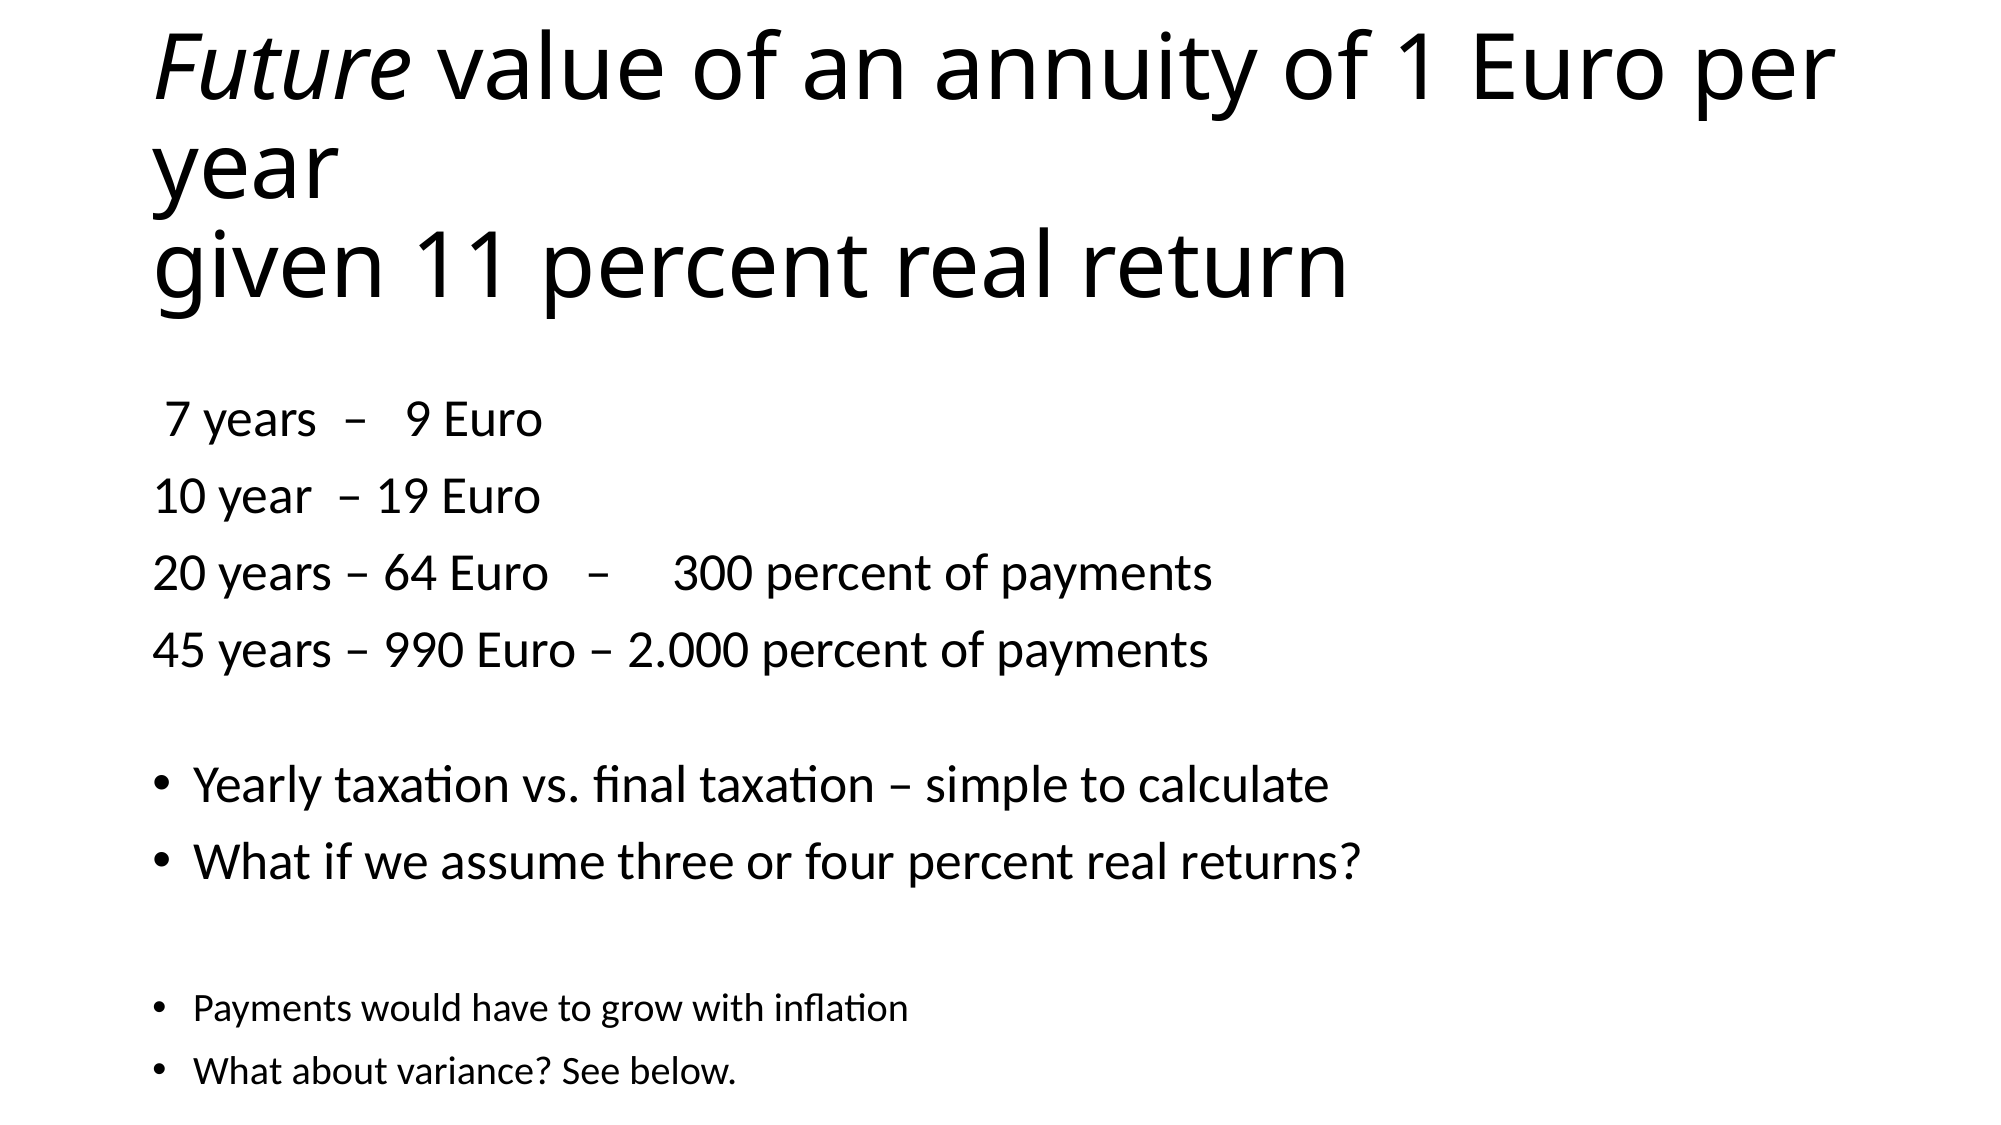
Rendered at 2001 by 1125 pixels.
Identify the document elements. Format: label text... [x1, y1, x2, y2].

title Future value of an annuity of 1 Euro per year given 11 percent real return [137, 59, 1863, 278]
